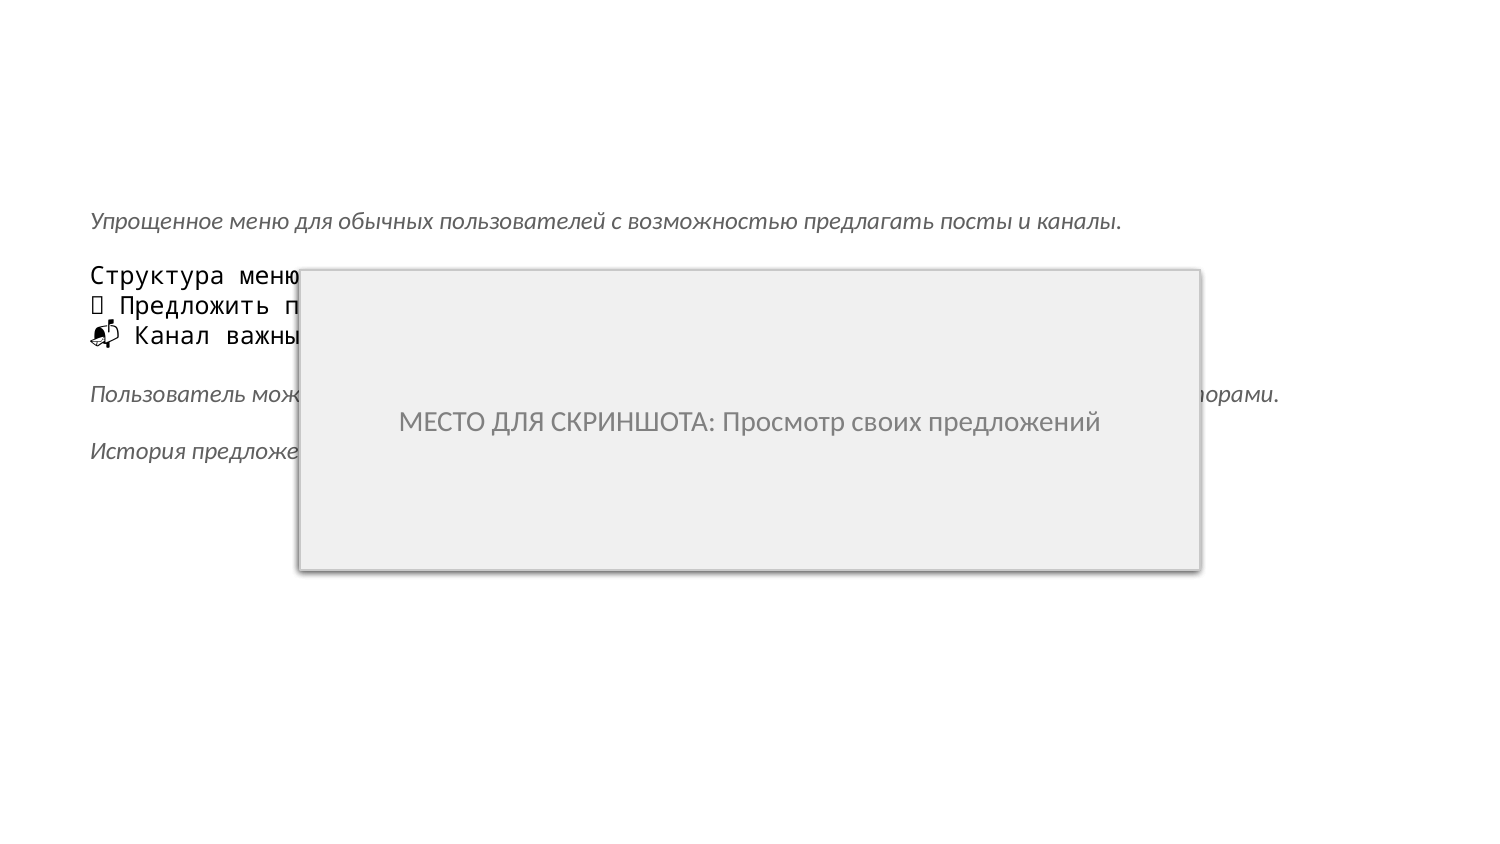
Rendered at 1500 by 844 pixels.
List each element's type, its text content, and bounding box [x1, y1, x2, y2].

text_box МЕСТО ДЛЯ СКРИНШОТА: Просмотр своих предложений [299, 269, 1201, 571]
text_box Упрощенное меню для обычных пользователей с возможностью предлагать посты и каналы. Структура меню: 📝 Предложить пост | 📢 Предложить канал 📬 Канал важных сообщений | ℹ️ Справка Пользователь может отправить текст для публикации, который будет рассмотрен администраторами. История предложенных постов с их статусами - ожидает, одобрен, отклонен или опубликован. [74, 195, 1425, 472]
